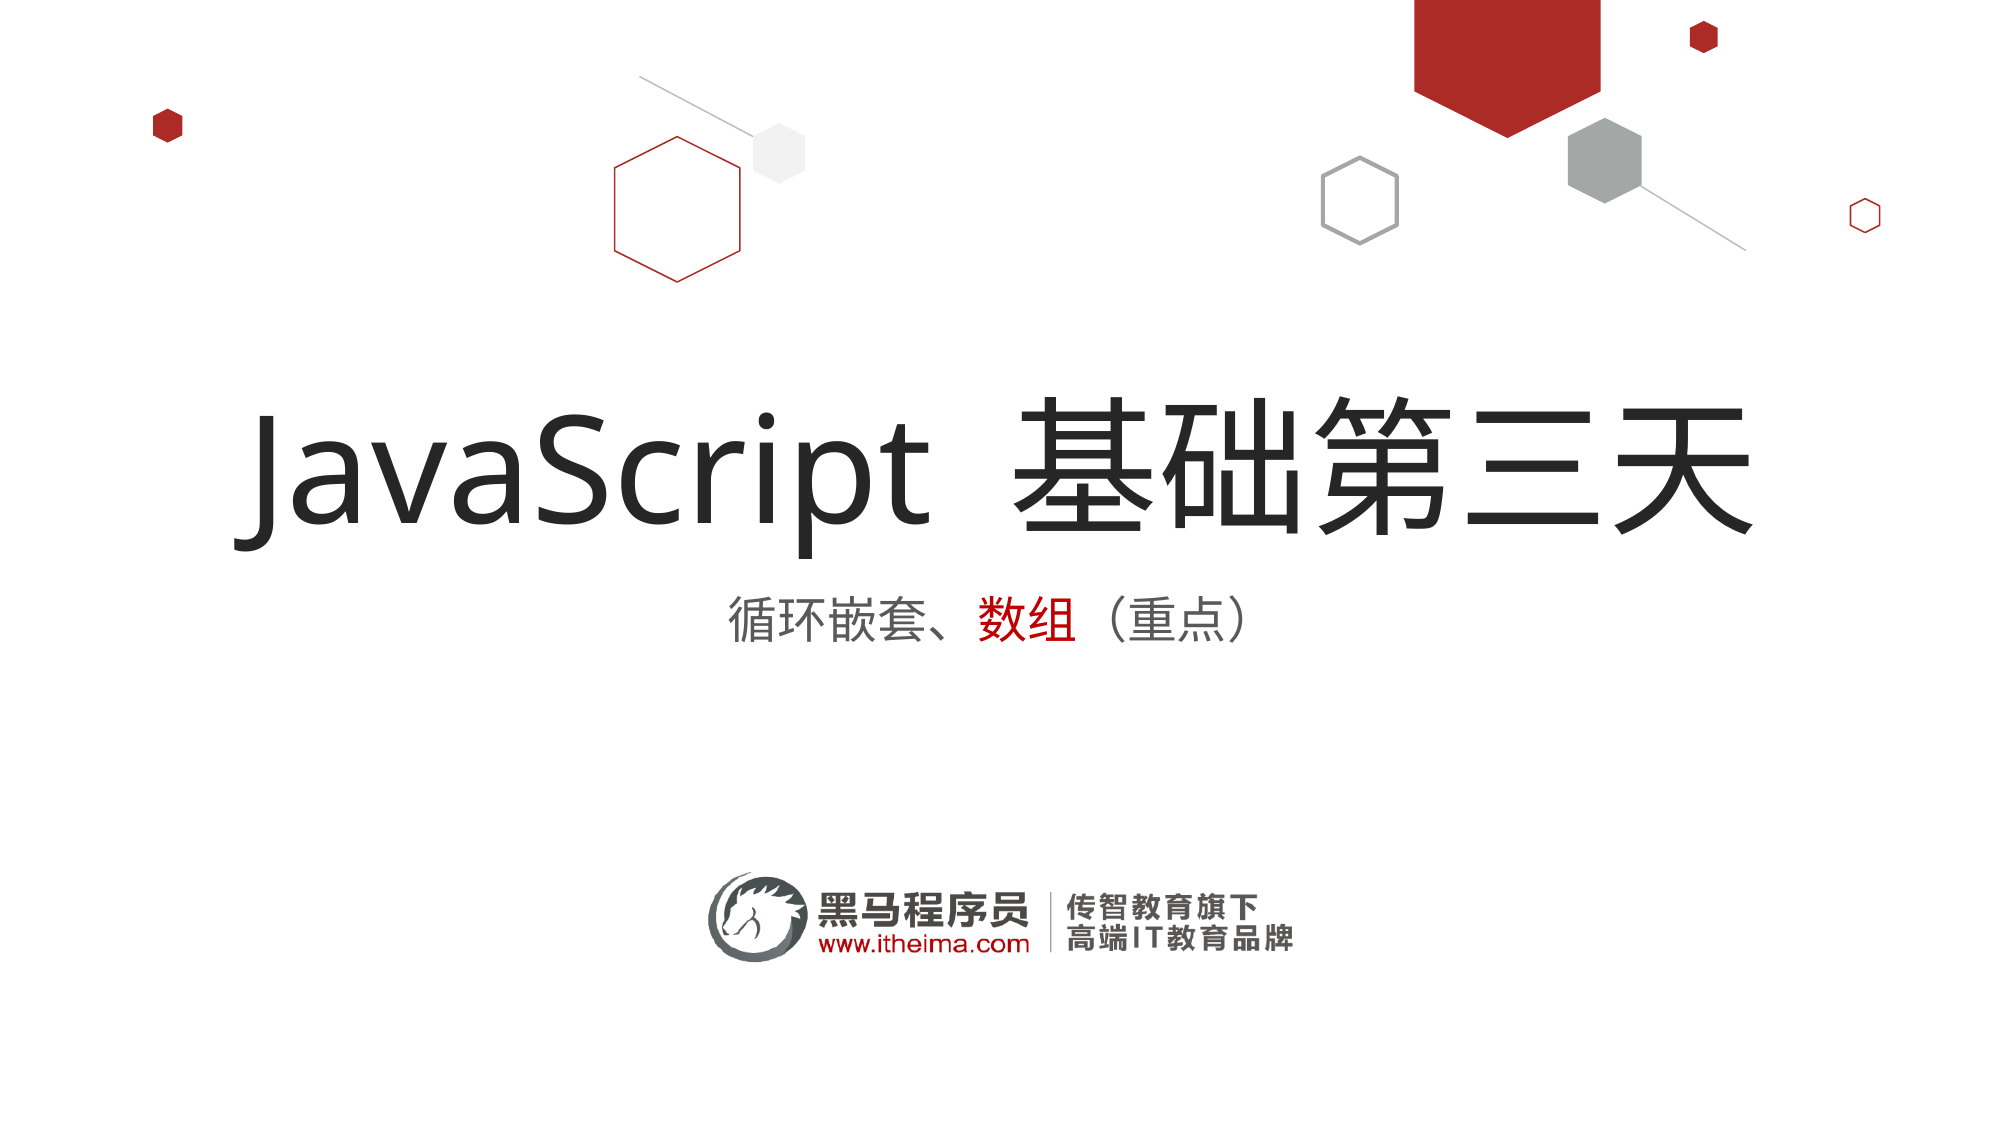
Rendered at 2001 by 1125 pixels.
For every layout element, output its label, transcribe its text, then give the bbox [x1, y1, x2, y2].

picture [707, 868, 1293, 965]
list 循环嵌套、数组（重点） [137, 566, 1867, 671]
title JavaScript 基础第三天 [137, 368, 1867, 559]
